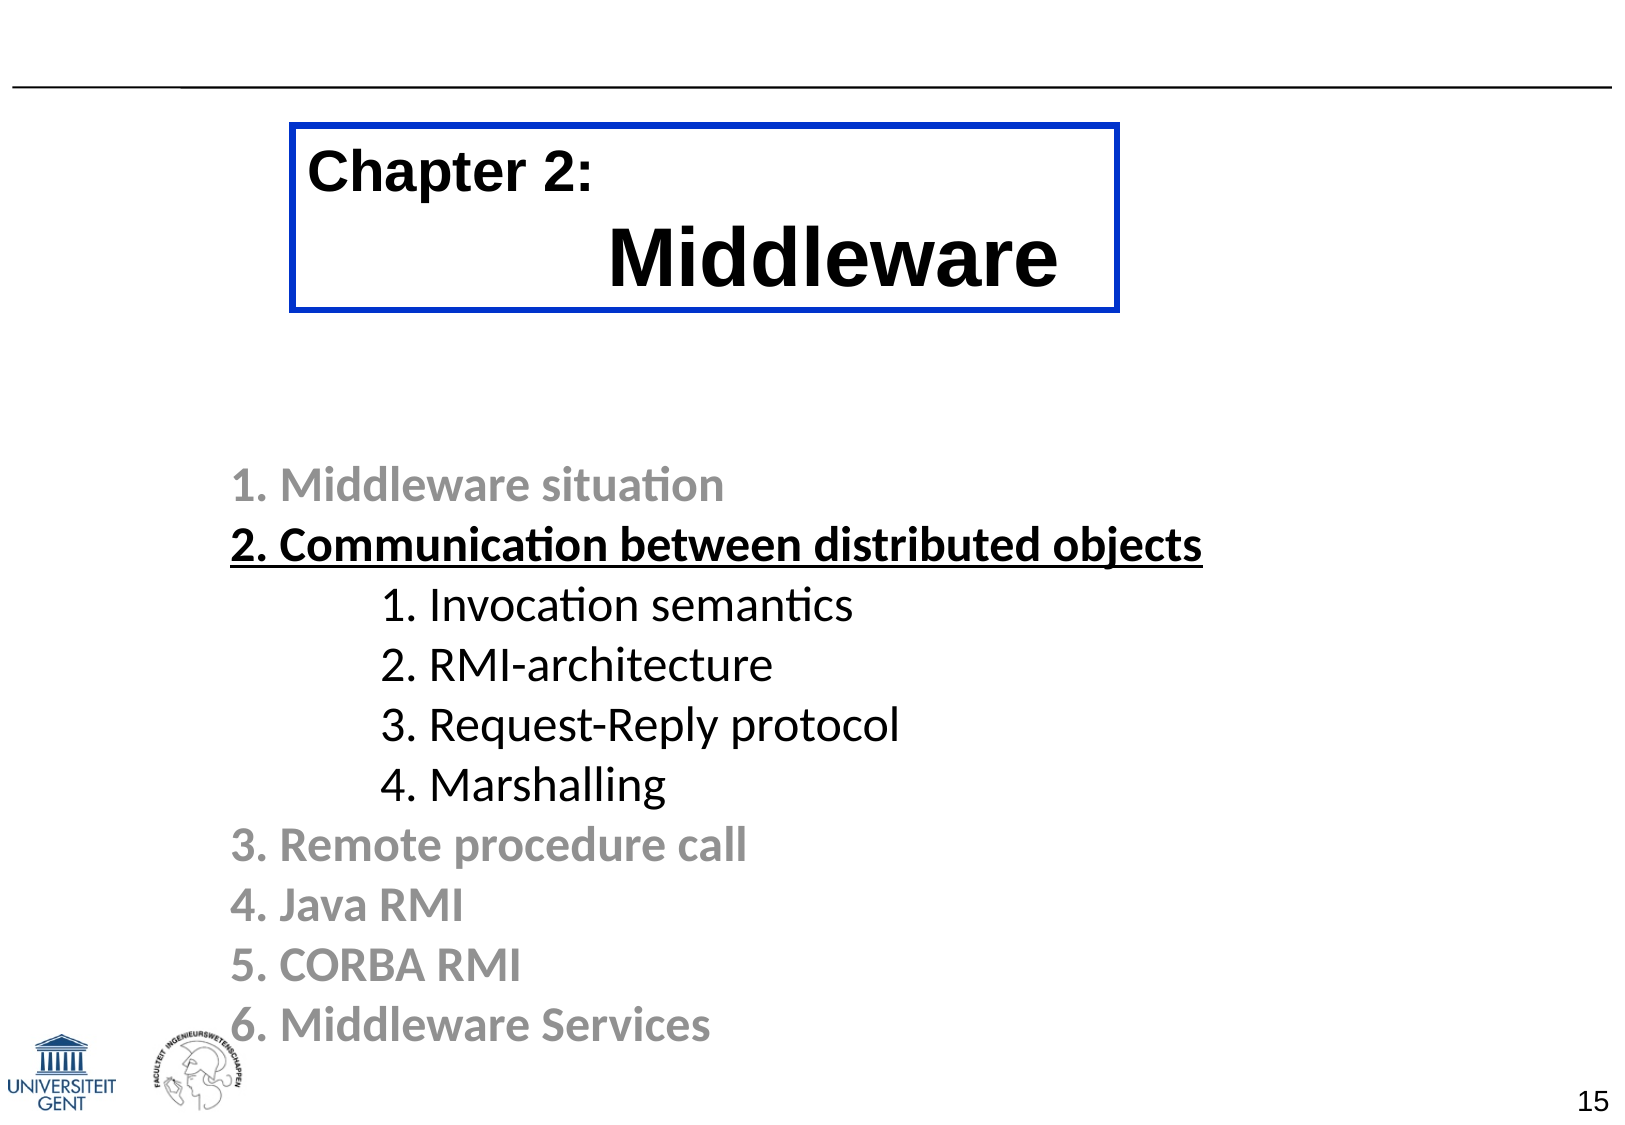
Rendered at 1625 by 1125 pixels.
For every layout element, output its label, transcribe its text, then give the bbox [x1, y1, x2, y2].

text_box 15 [1311, 1049, 1625, 1125]
text_box Chapter 2: Middleware [292, 125, 1117, 311]
picture [144, 1027, 251, 1115]
text_box 1. Middleware situation 2. Communication between distributed objects 1. Invocation semantics 2. RMI-architecture 3. Request-Reply protocol 4. Marshalling 3. Remote procedure call 4. Java RMI 5. CORBA RMI 6. Middleware Services [215, 444, 1219, 1059]
picture [8, 1034, 116, 1111]
